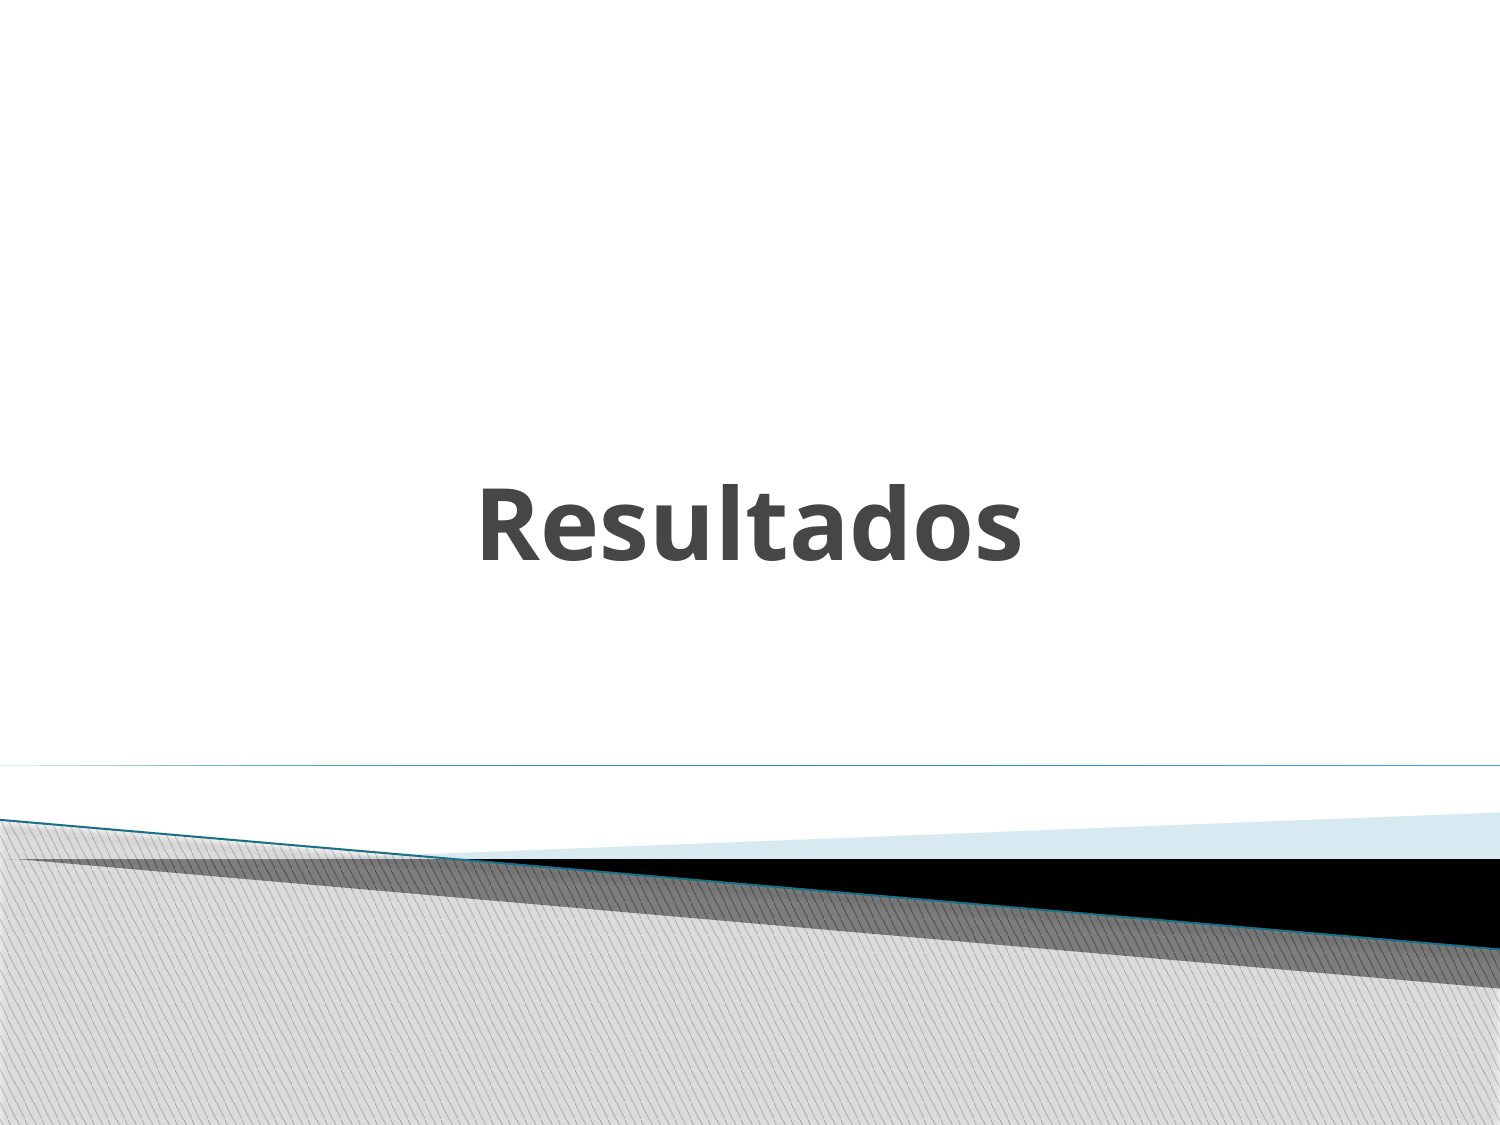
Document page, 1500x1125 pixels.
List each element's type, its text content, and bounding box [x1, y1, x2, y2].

picture [5, 859, 1500, 989]
title Resultados [112, 287, 1388, 588]
